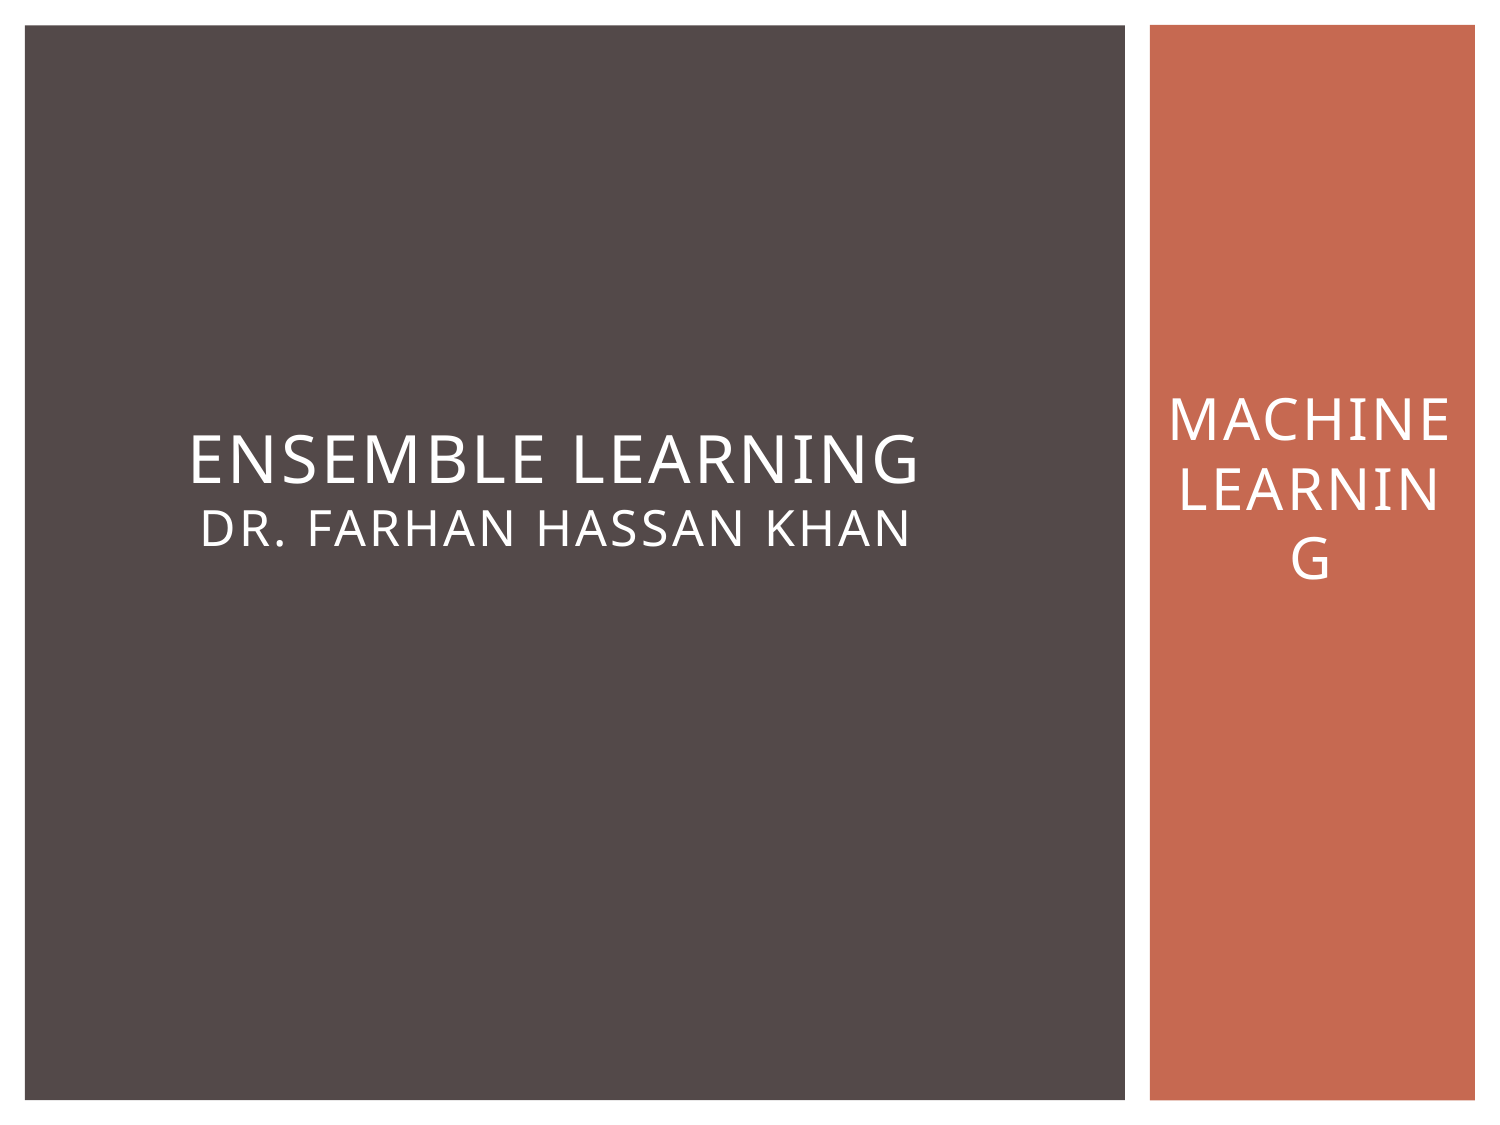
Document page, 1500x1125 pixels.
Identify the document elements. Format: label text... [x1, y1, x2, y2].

title Ensemble Learning Dr. Farhan hassan khan [0, 336, 1113, 637]
subtitle MACHINE LEARNING [1142, 336, 1480, 637]
